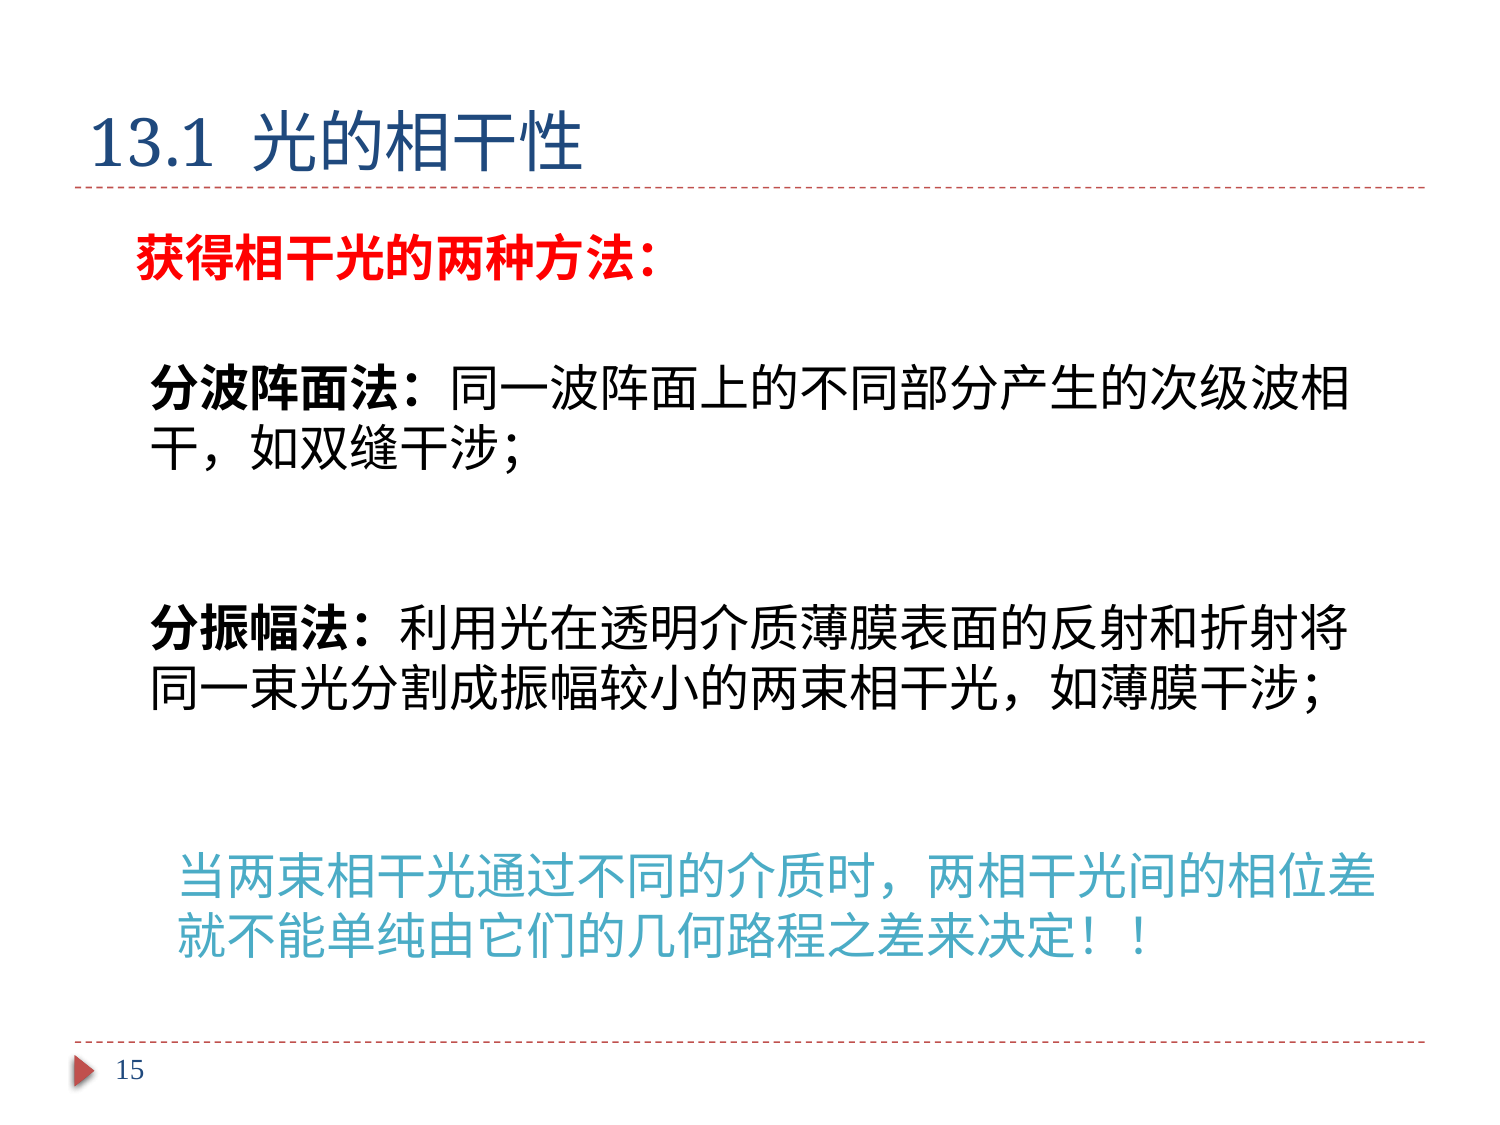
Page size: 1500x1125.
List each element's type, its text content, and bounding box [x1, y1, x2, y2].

slide_number 15 [100, 1042, 426, 1103]
text_box 当两束相干光通过不同的介质时，两相干光间的相位差就不能单纯由它们的几何路程之差来决定！！ [162, 836, 1425, 972]
text_box 获得相干光的两种方法： [120, 218, 1250, 294]
text_box 分波阵面法：同一波阵面上的不同部分产生的次级波相干，如双缝干涉； 分振幅法：利用光在透明介质薄膜表面的反射和折射将同一束光分割成振幅较小的两束相干光，如薄膜干涉； [135, 349, 1400, 725]
title 13.1 光的相干性 [75, 37, 1425, 188]
